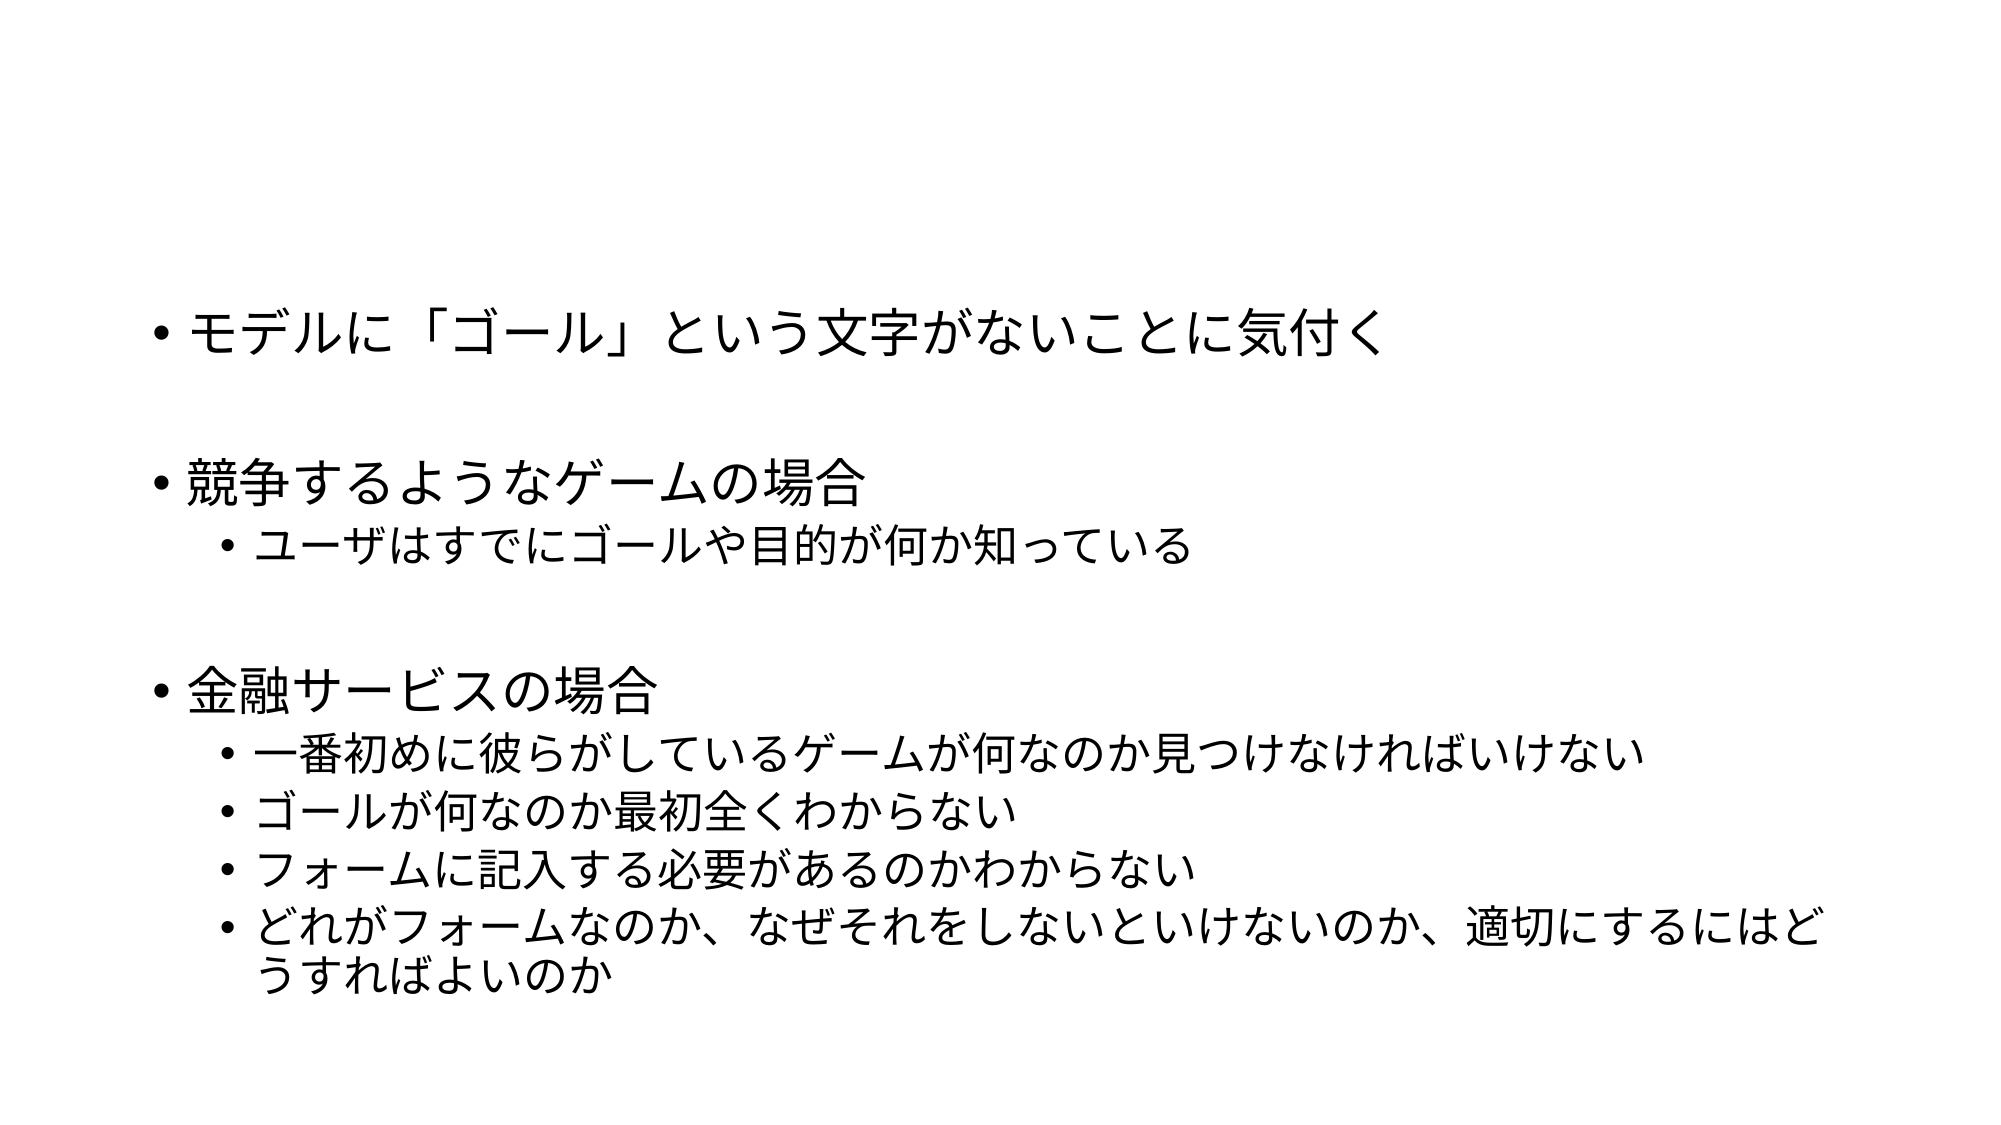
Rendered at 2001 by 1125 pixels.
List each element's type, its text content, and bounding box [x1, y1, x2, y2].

list モデルに「ゴール」という文字がないことに気付く 競争するようなゲームの場合 ユーザはすでにゴールや目的が何か知っている 金融サービスの場合 一番初めに彼らがしているゲームが何なのか見つけなければいけない ゴールが何なのか最初全くわからない フォームに記入する必要があるのかわからない どれがフォームなのか、なぜそれをしないといけないのか、適切にするにはどうすればよいのか [137, 299, 1863, 1014]
